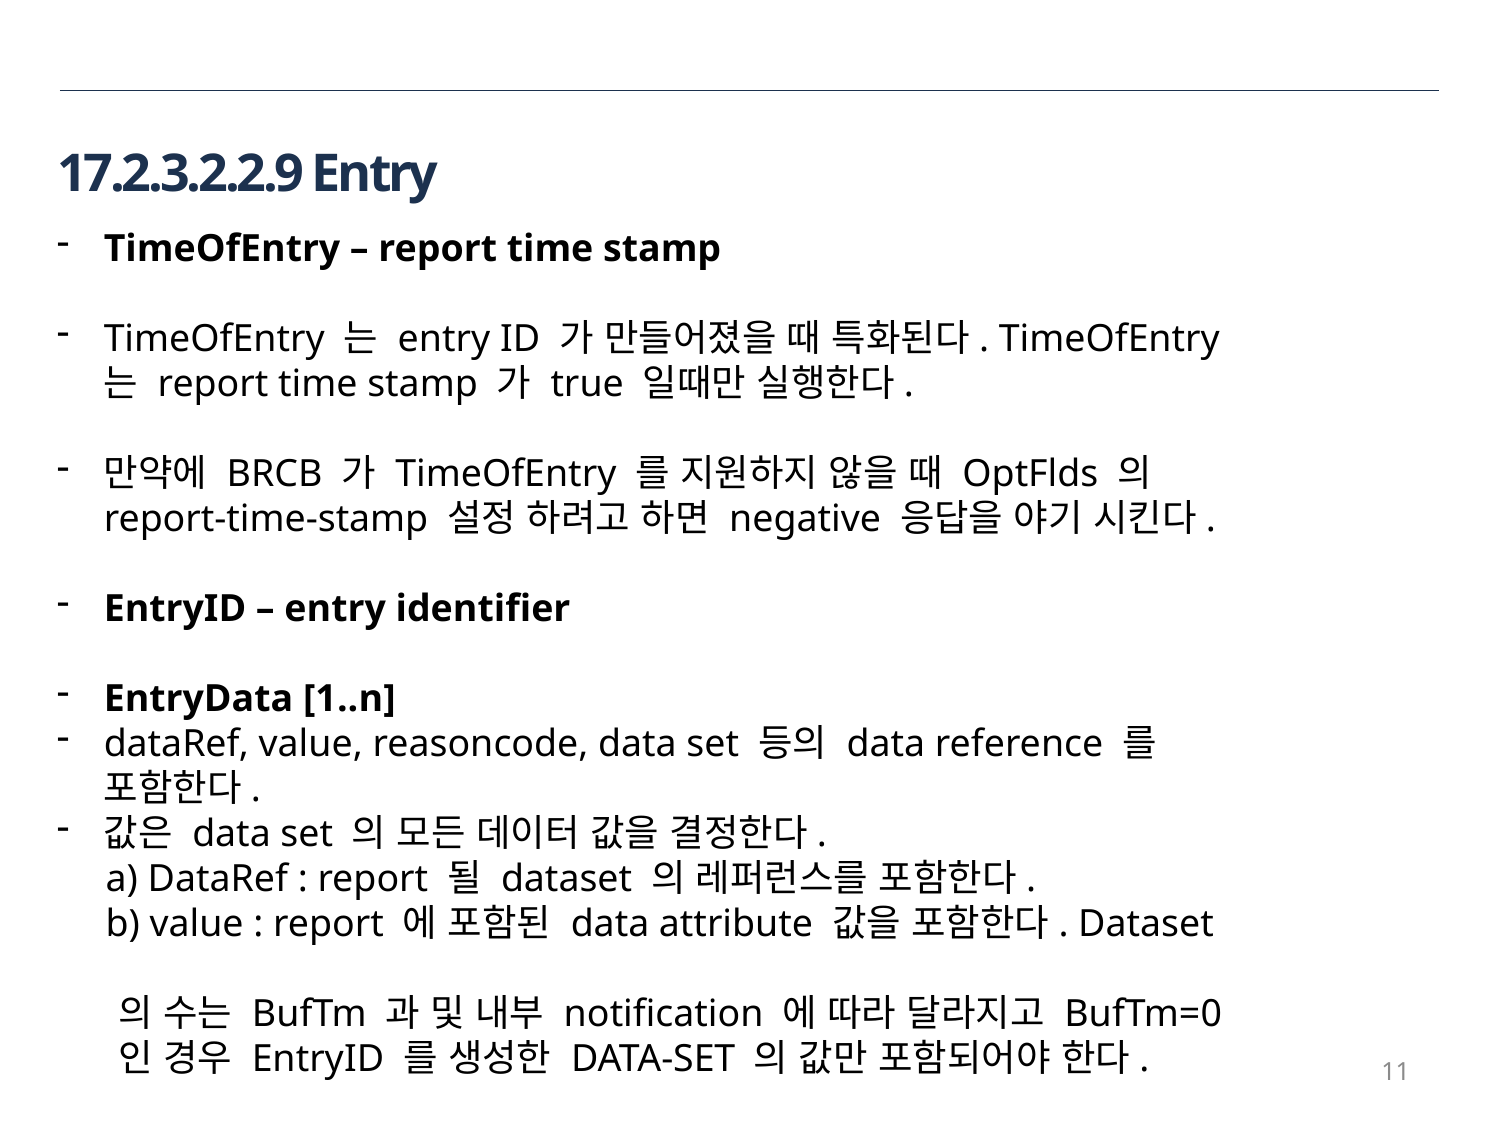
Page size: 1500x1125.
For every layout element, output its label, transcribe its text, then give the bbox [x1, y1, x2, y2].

slide_number 11 [1074, 1042, 1425, 1103]
text_box 17.2.3.2.2.9 Entry [42, 102, 1425, 240]
text_box TimeOfEntry – report time stamp TimeOfEntry 는 entry ID 가 만들어졌을 때 특화된다. TimeOfEntry 는 report time stamp 가 true 일때만 실행한다. 만약에 BRCB 가 TimeOfEntry 를 지원하지 않을 때 OptFlds 의 report-time-stamp 설정 하려고 하면 negative 응답을 야기 시킨다. EntryID – entry identifier EntryData [1..n] dataRef, value, reasoncode, data set 등의 data reference 를 포함한다. 값은 data set 의 모든 데이터 값을 결정한다. a) DataRef : report 될 dataset 의 레퍼런스를 포함한다. b) value : report 에 포함된 data attribute 값을 포함한다. Dataset 의 수는 BufTm 과 및 내부 notification 에 따라 달라지고 BufTm=0 인 경우 EntryID 를 생성한 DATA-SET 의 값만 포함되어야 한다. [42, 216, 1266, 1087]
